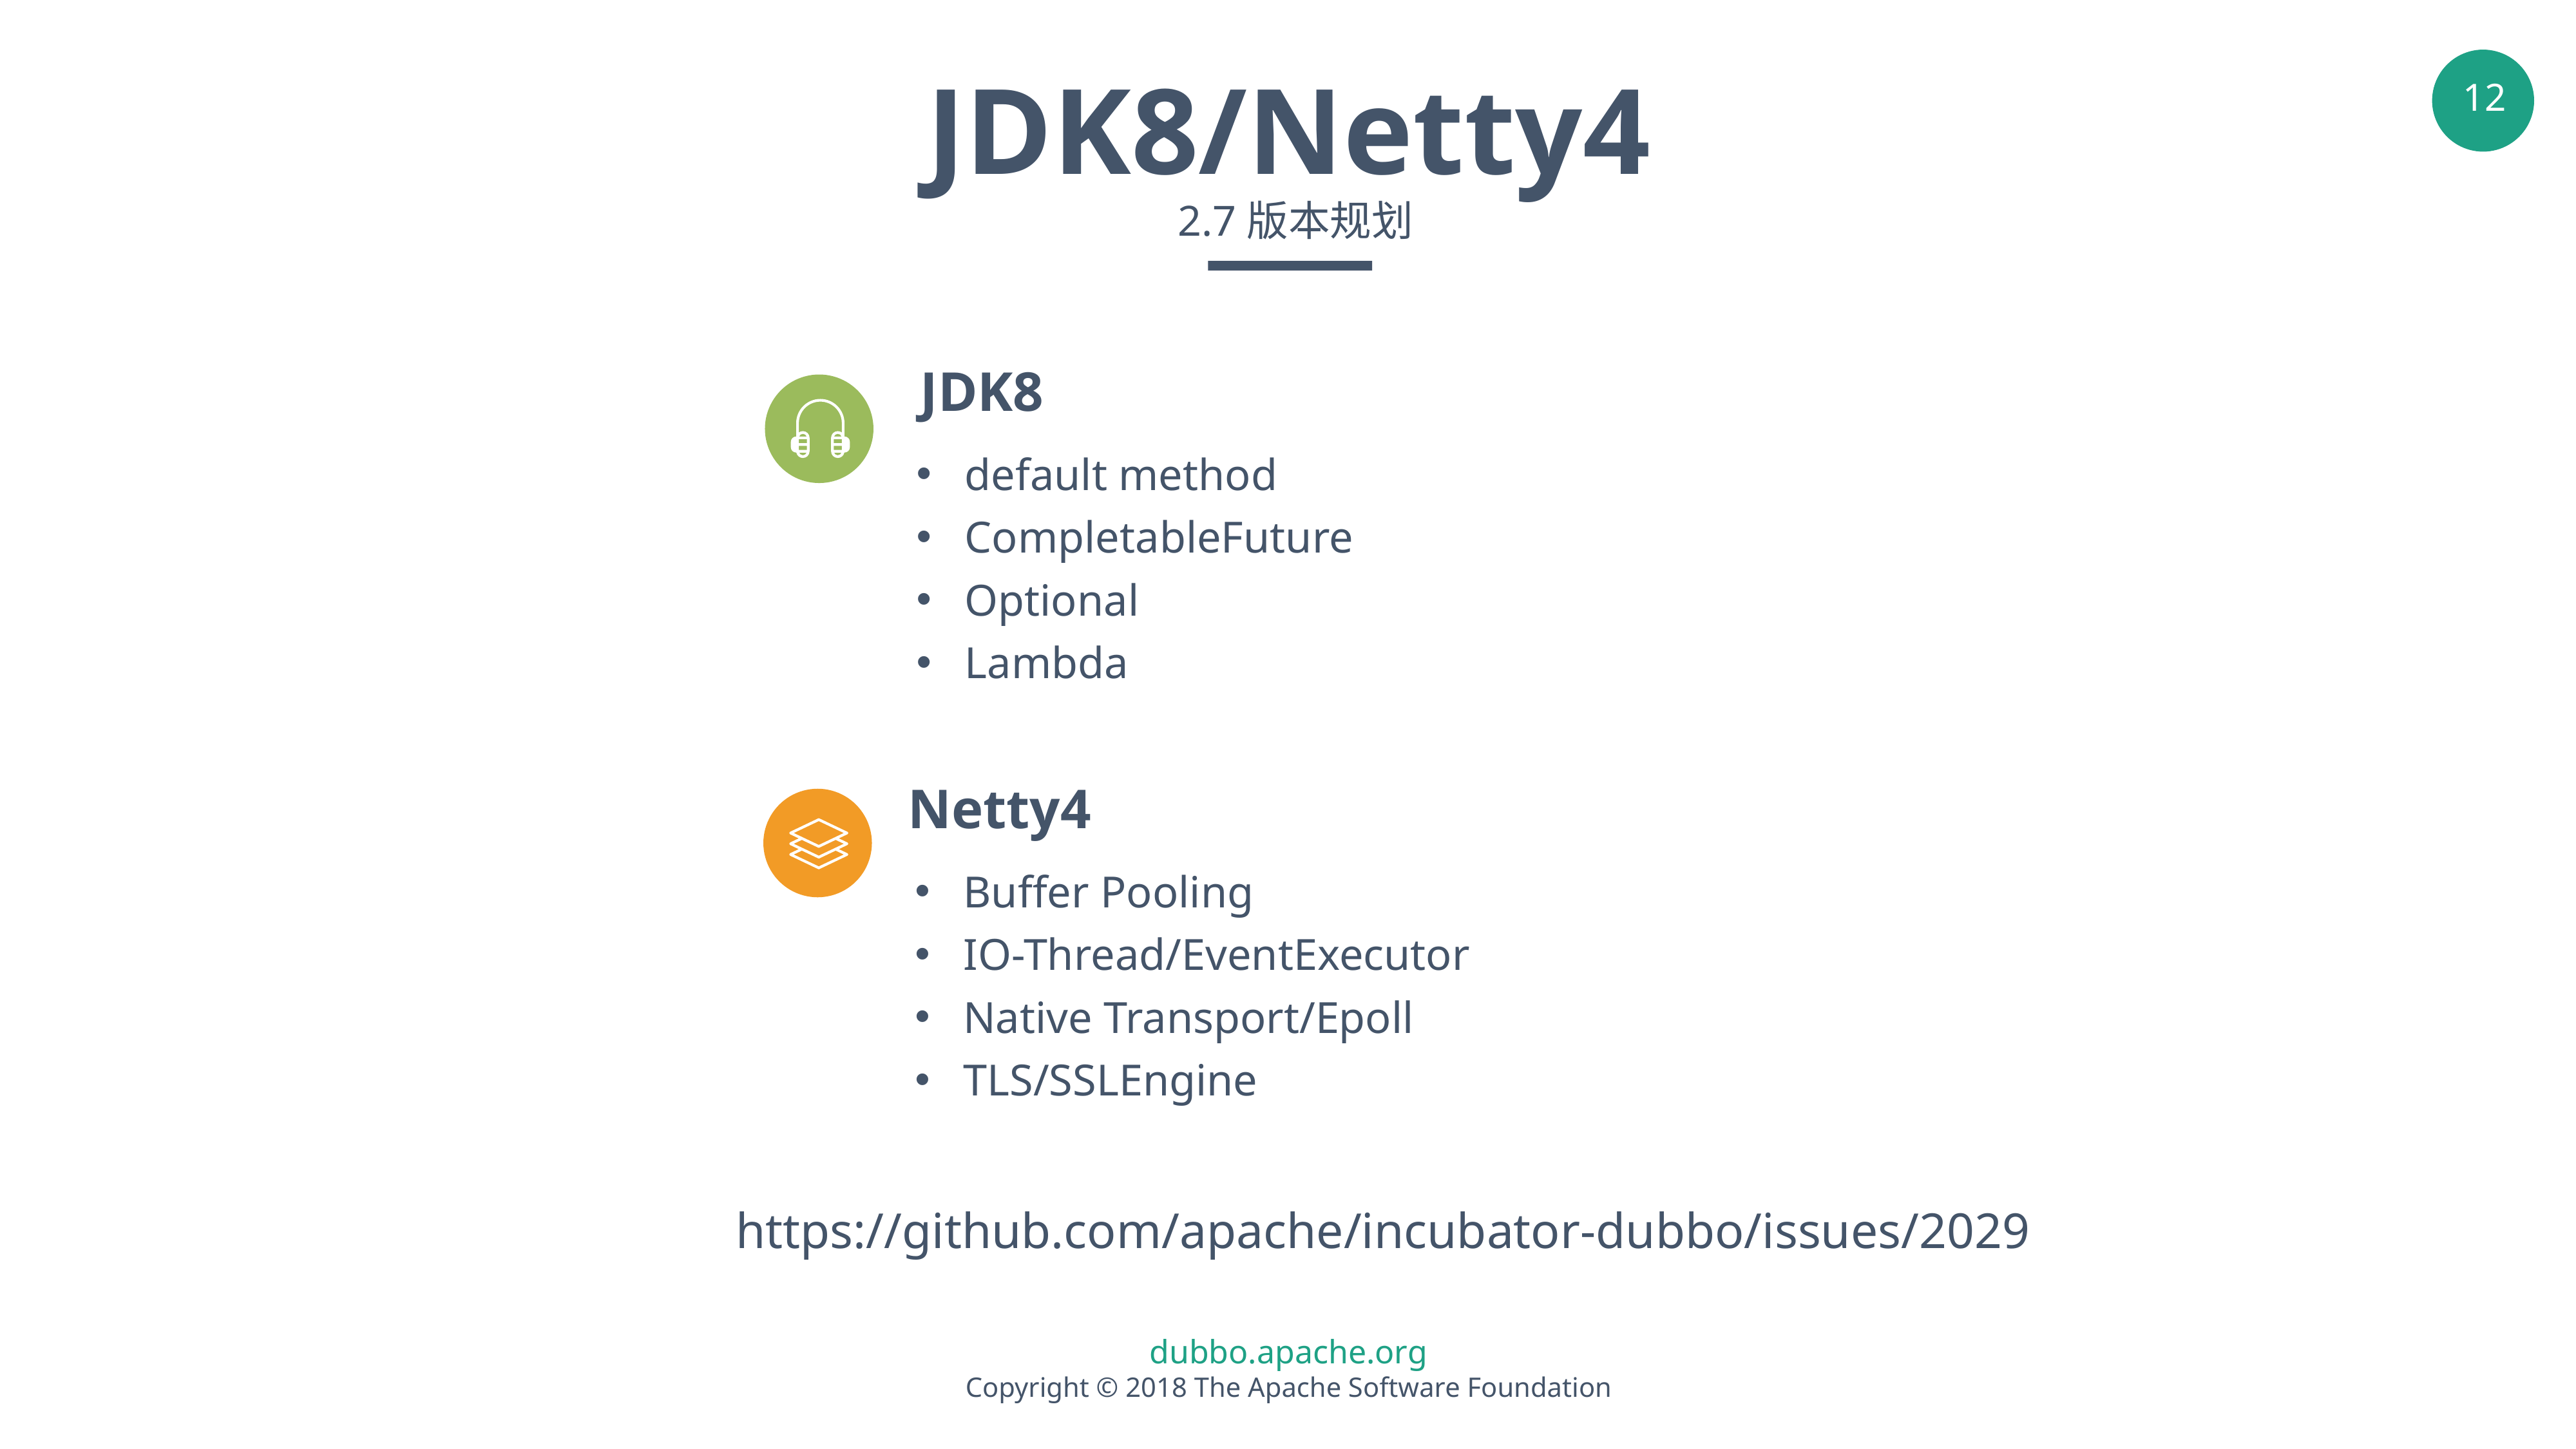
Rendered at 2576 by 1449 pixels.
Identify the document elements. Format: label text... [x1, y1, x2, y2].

text_box https://github.com/apache/incubator-dubbo/issues/2029 [726, 1195, 2041, 1264]
text_box Netty4 [899, 770, 1101, 844]
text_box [180, 51, 2396, 271]
text_box default method CompletableFuture Optional Lambda [893, 433, 2576, 699]
text_box [763, 788, 873, 898]
text_box Buffer Pooling IO-Thread/EventExecutor Native Transport/Epoll TLS/SSLEngine [892, 850, 2396, 1116]
text_box JDK8 [911, 353, 1054, 427]
text_box [764, 374, 874, 484]
text_box [789, 818, 848, 869]
text_box [790, 399, 850, 459]
